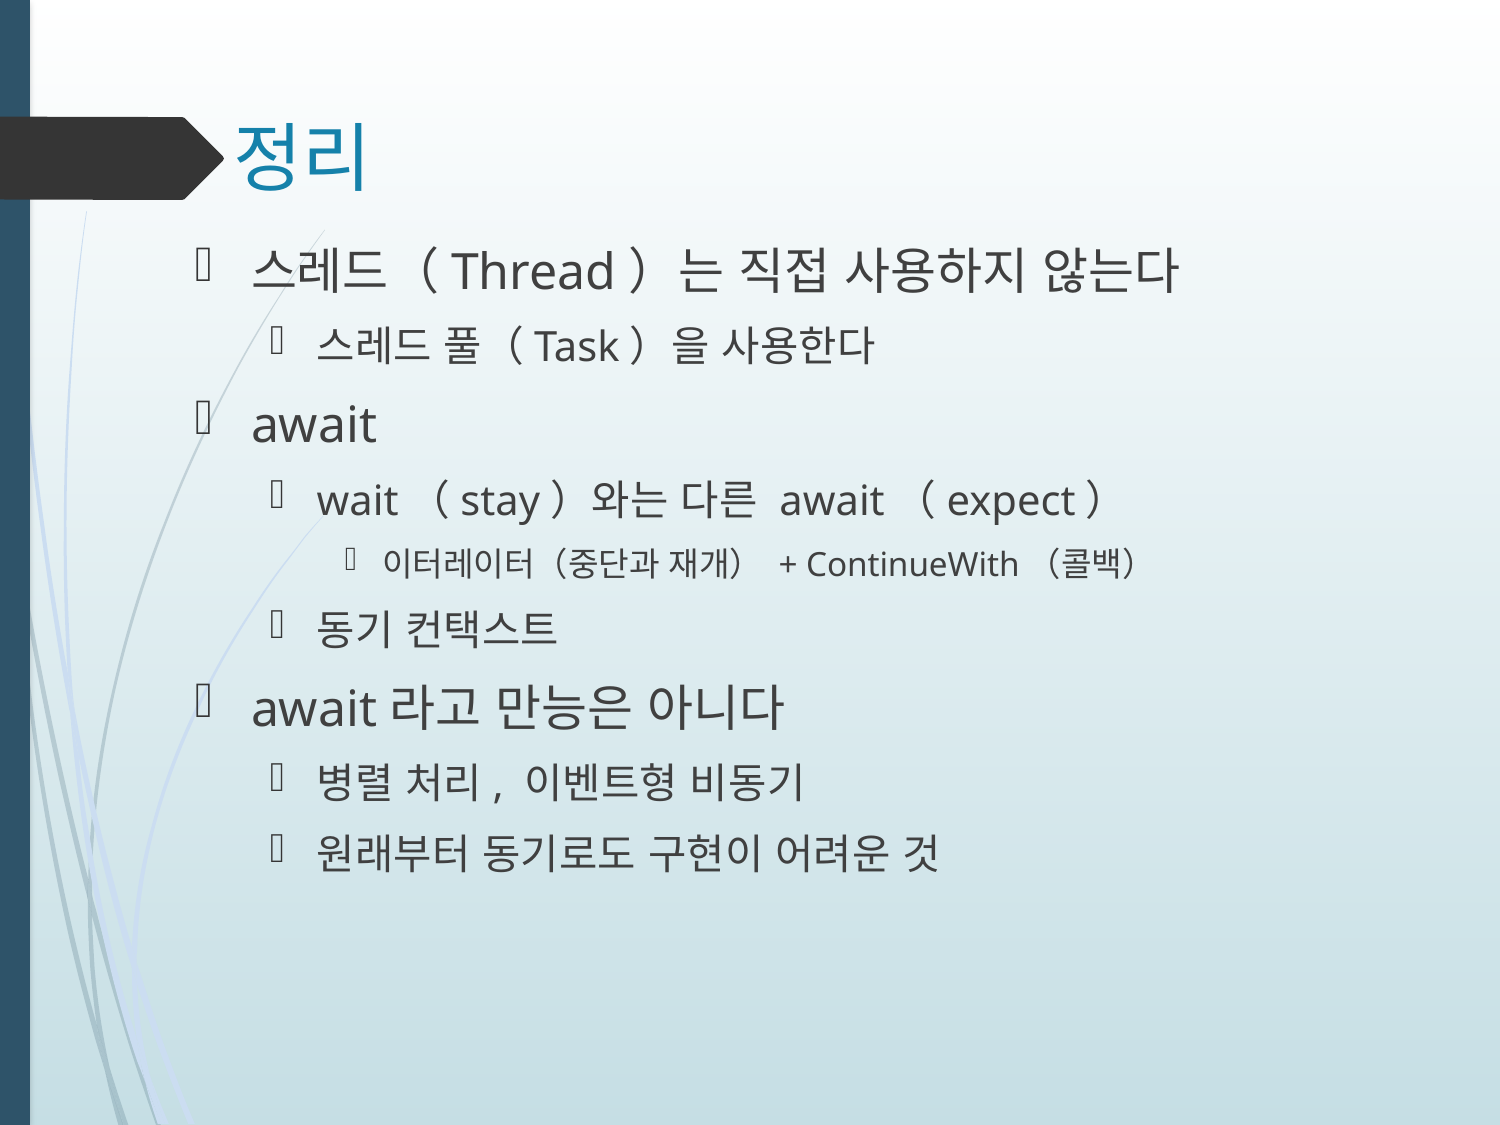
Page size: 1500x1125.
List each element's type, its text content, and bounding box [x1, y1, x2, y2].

title 정리 [218, 102, 1396, 209]
list 스레드（Thread）는 직접 사용하지 않는다 스레드 풀（Task）을 사용한다 await wait（stay）와는 다른 await（expect） 이터레이터（중단과 재개） + ContinueWith（콜백） 동기 컨택스트 await라고 만능은 아니다 병렬 처리, 이벤트형 비동기 원래부터 동기로도 구현이 어려운 것 [179, 231, 1400, 970]
